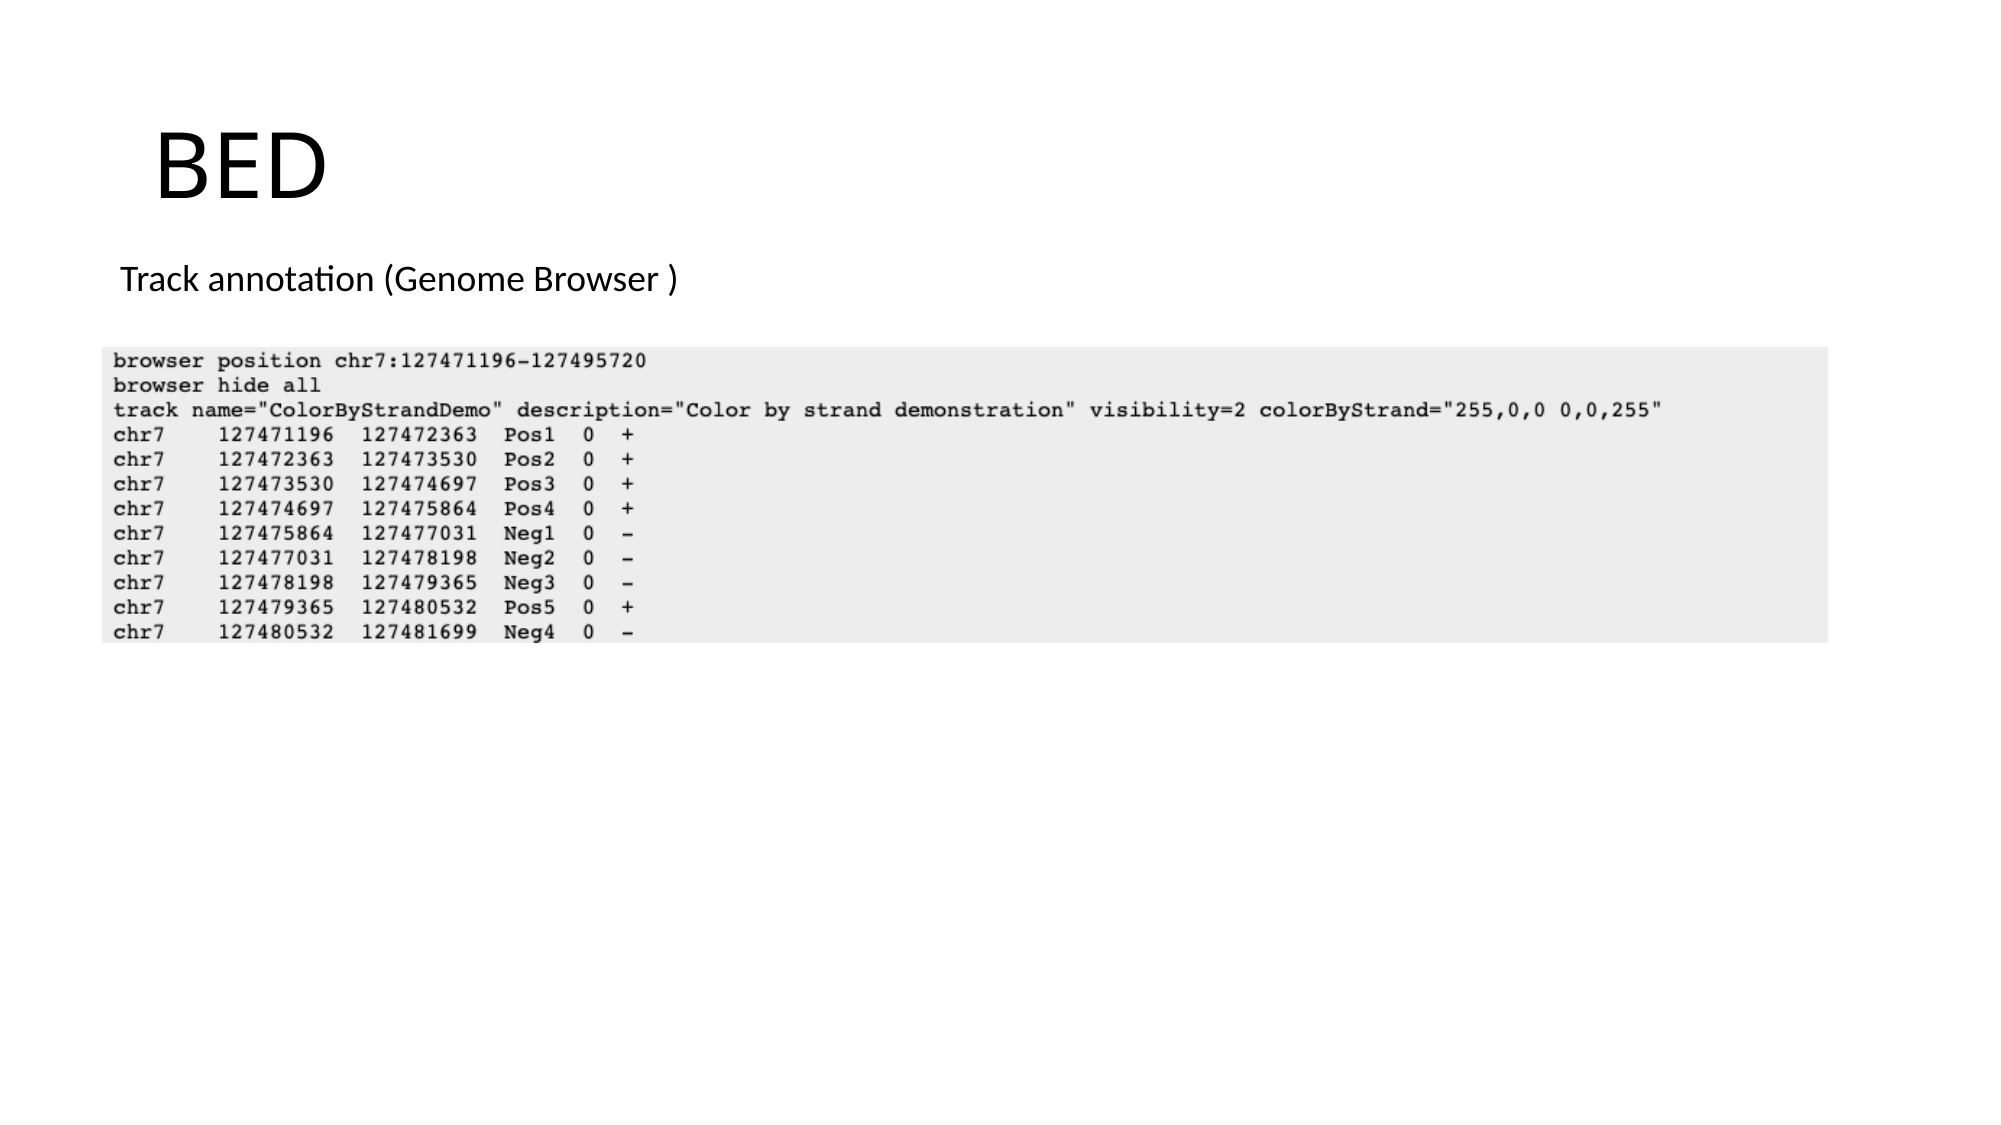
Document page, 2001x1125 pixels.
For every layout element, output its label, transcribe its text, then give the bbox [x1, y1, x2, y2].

text_box Track annotation (Genome Browser ) [105, 246, 695, 307]
title BED [137, 59, 1863, 278]
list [102, 347, 1828, 643]
